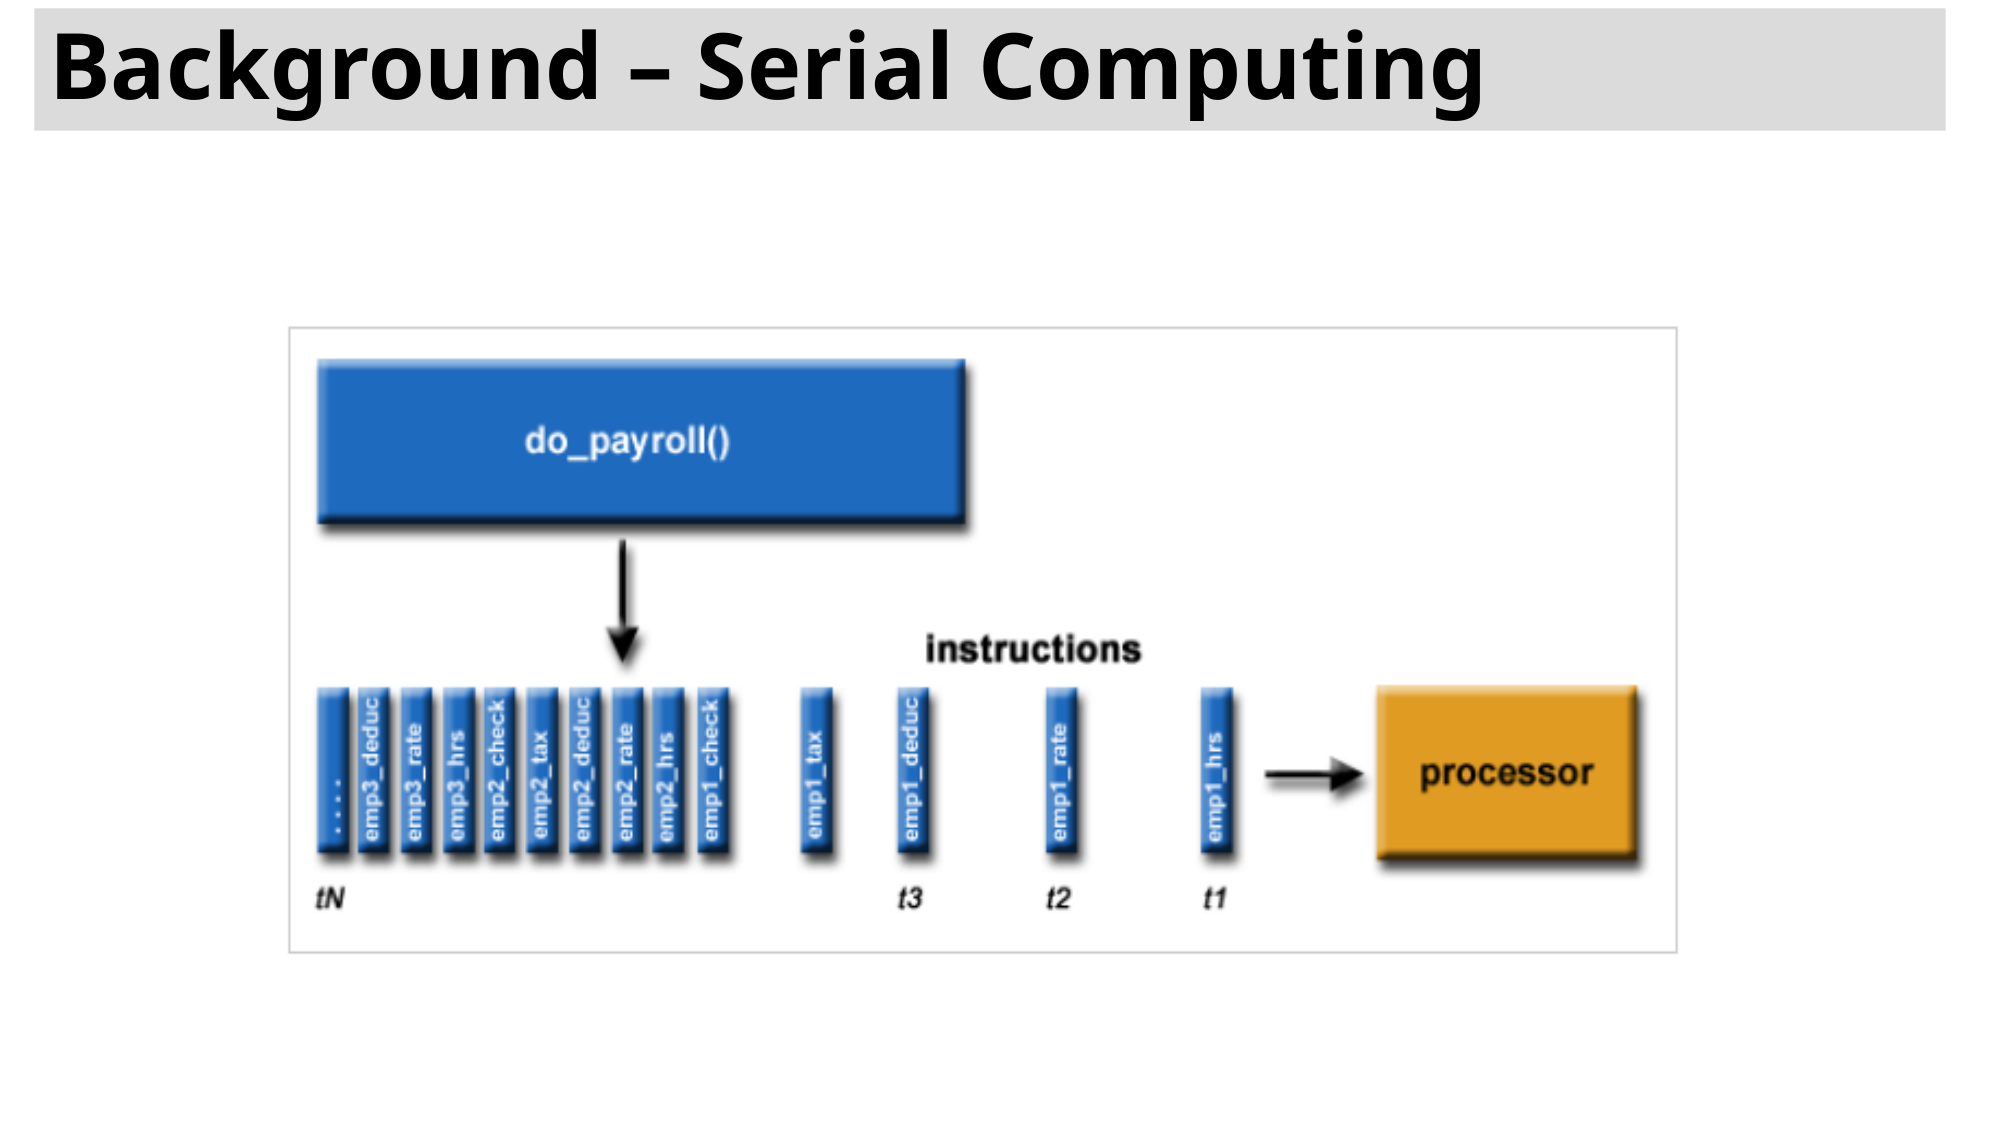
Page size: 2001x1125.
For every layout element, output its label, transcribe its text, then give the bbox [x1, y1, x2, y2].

picture [278, 302, 1698, 975]
title Background – Serial Computing [34, 8, 1946, 131]
